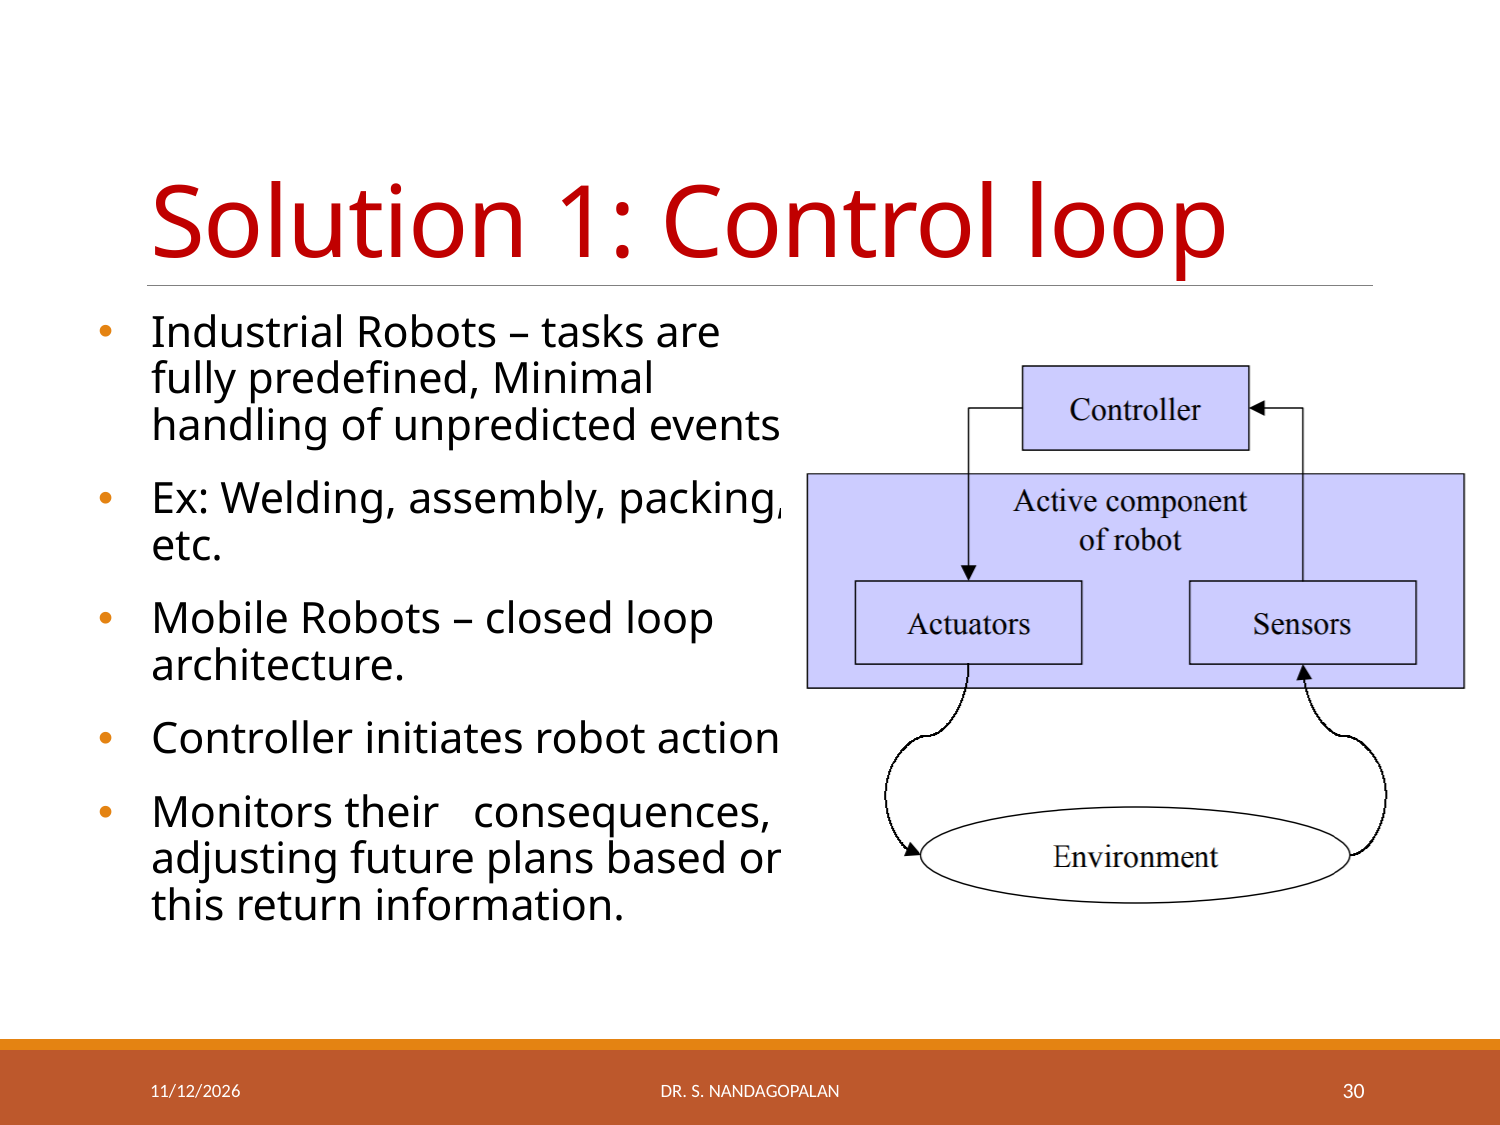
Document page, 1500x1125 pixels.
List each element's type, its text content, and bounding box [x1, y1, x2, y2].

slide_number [135, 1059, 440, 1120]
list Industrial Robots – tasks are fully predefined, Minimal handling of unpredicted events. Ex: Welding, assembly, packing, etc. Mobile Robots – closed loop architecture. Controller initiates robot actions. Monitors their consequences, adjusting future plans based on this return information. [98, 302, 817, 1033]
footer Dr. S. Nandagopalan [453, 1059, 1047, 1120]
title Solution 1: Control loop [135, 47, 1373, 285]
picture [780, 329, 1474, 907]
slide_number 30 [1218, 1059, 1380, 1120]
